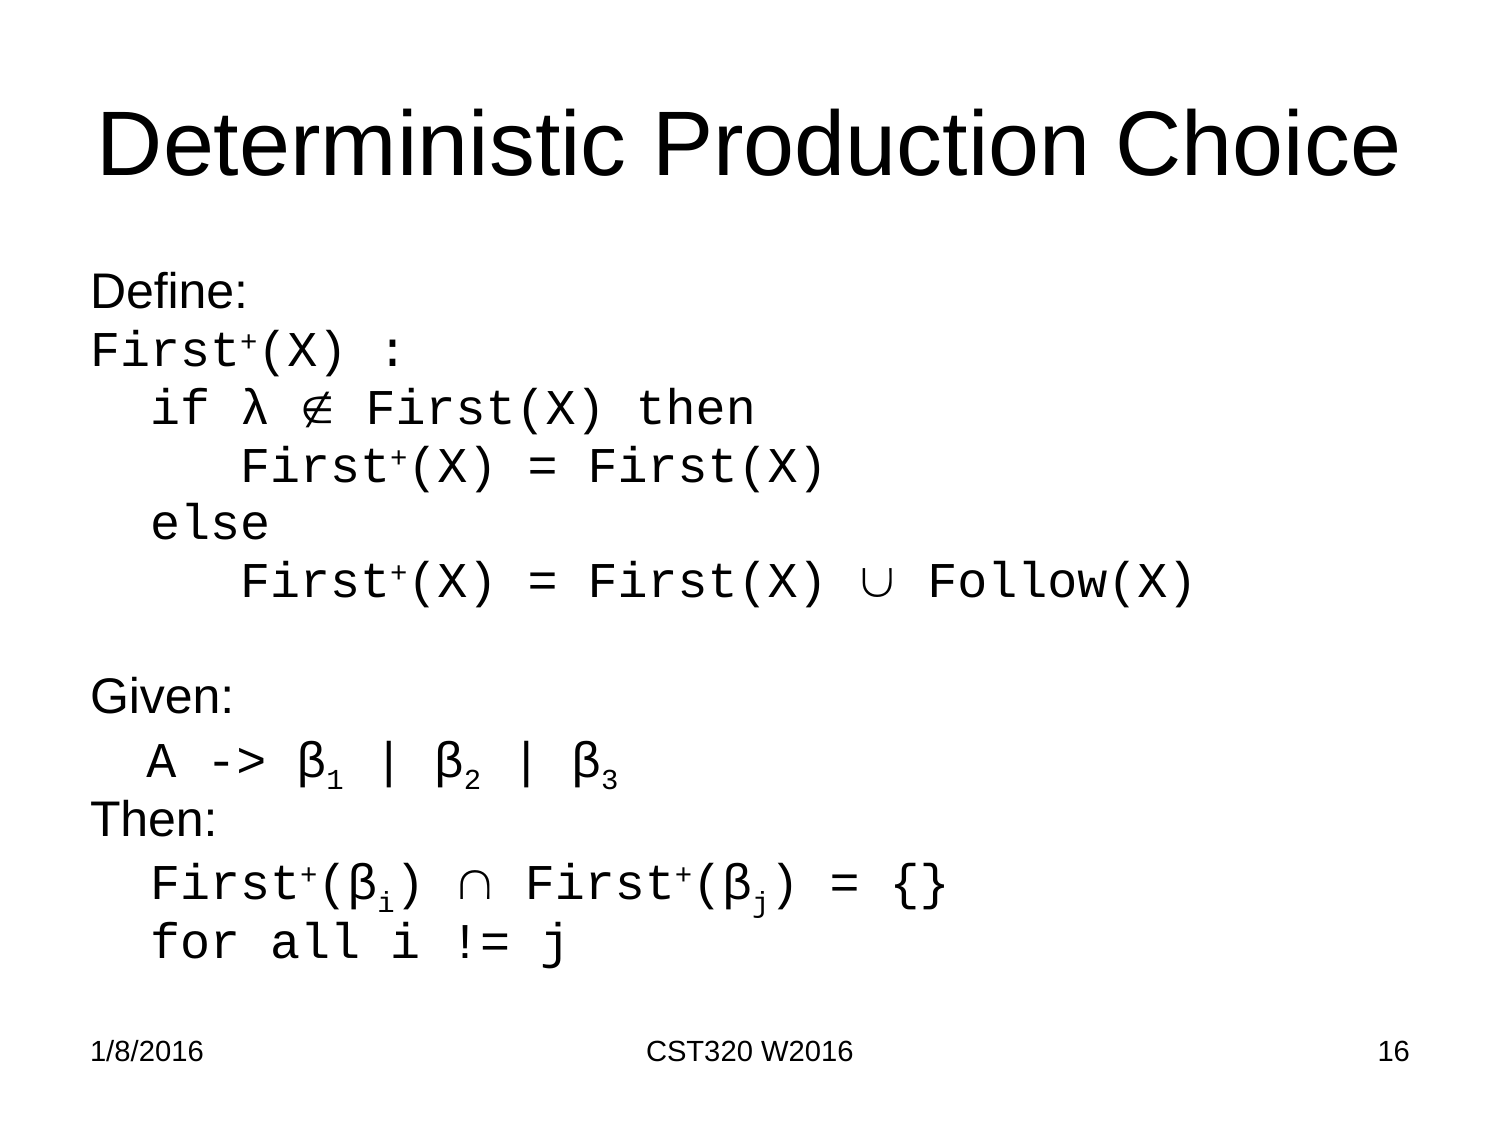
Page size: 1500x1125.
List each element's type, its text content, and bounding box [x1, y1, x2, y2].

title Deterministic Production Choice [75, 45, 1425, 233]
list Define: First+(X) : if λ  First(X) then First+(X) = First(X) else First+(X) = First(X)  Follow(X) Given: A -> β1 | β2 | β3 Then: First+(βi)  First+(βj) = {} for all i != j [75, 262, 1425, 1005]
slide_number 16 [1074, 1024, 1425, 1103]
footer CST320 W2016 [512, 1024, 988, 1103]
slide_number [75, 1024, 425, 1103]
